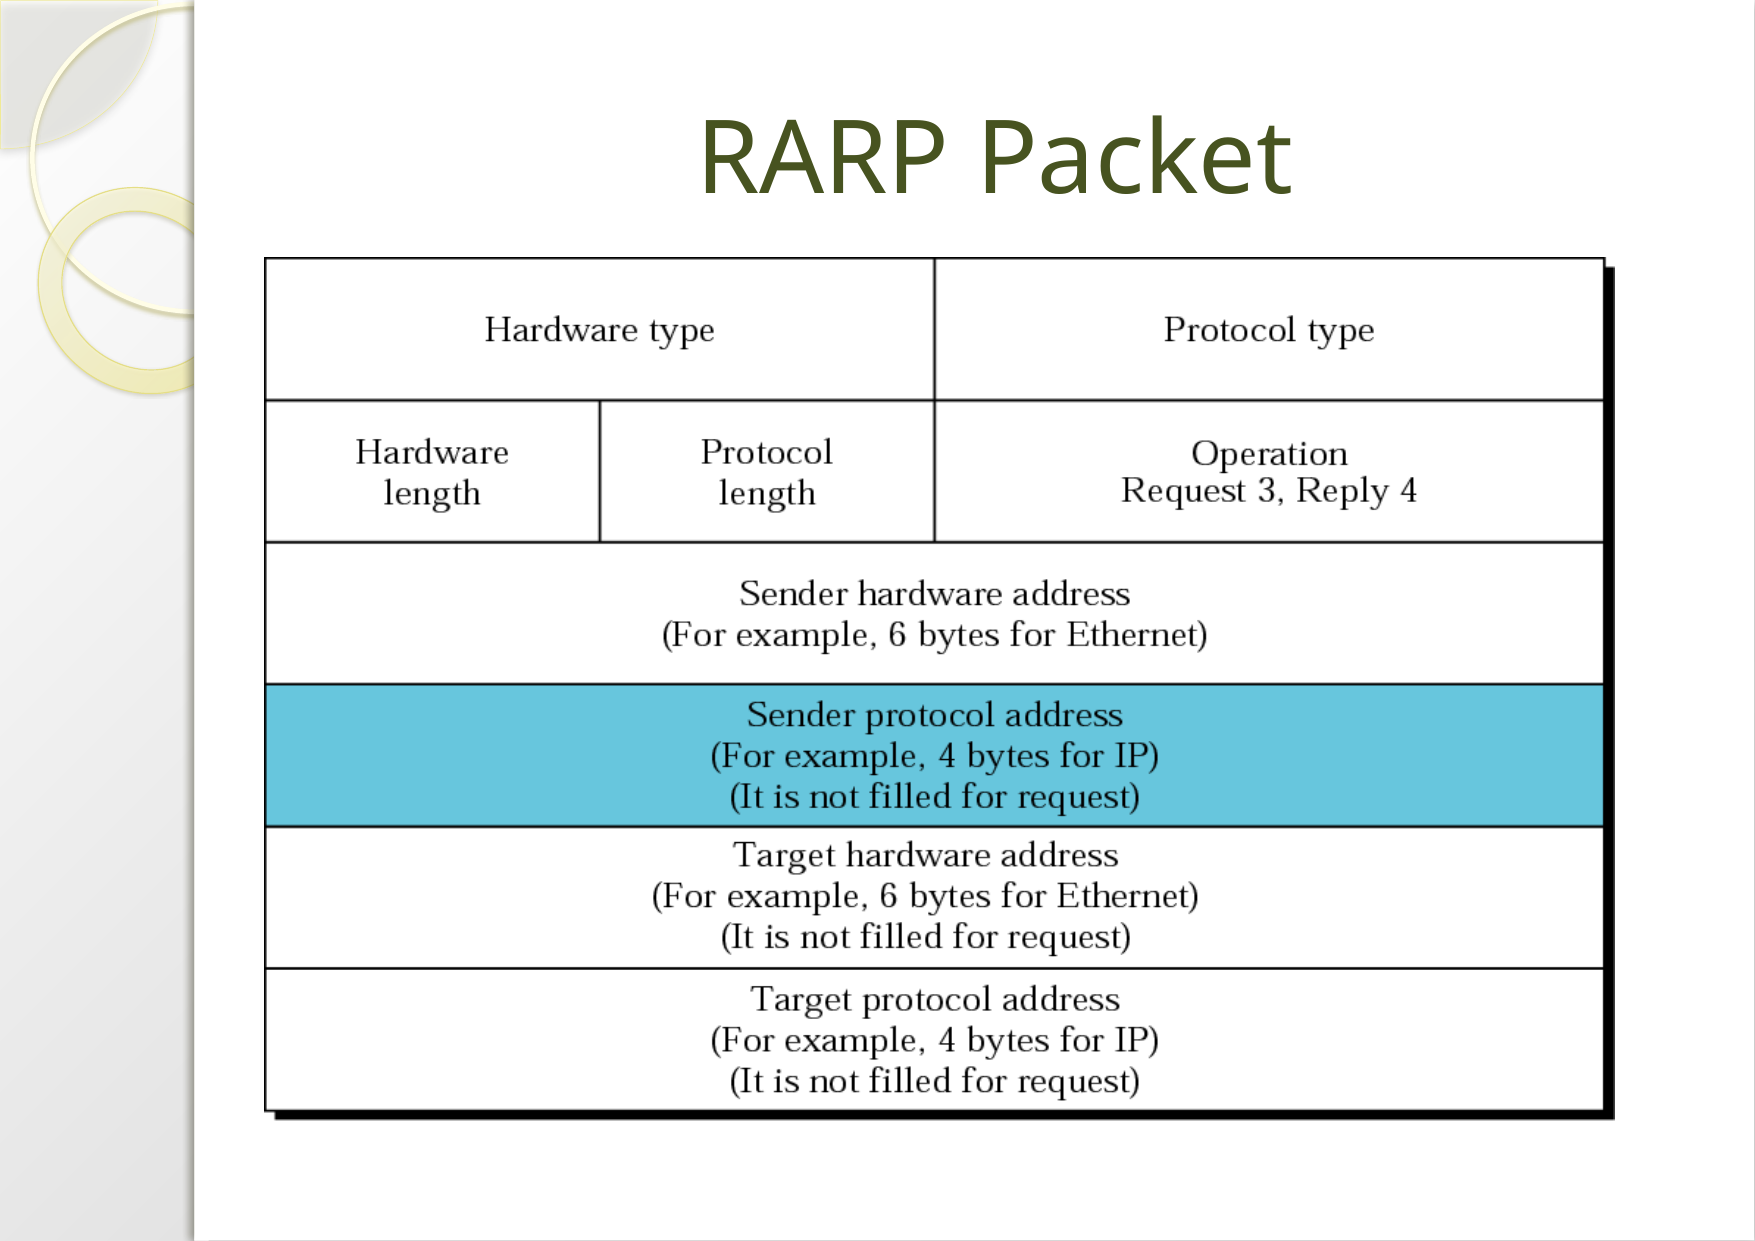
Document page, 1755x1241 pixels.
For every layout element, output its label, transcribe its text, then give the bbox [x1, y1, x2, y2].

list [178, 243, 1550, 517]
title RARP Packet [275, 49, 1714, 257]
picture [264, 257, 1615, 1121]
